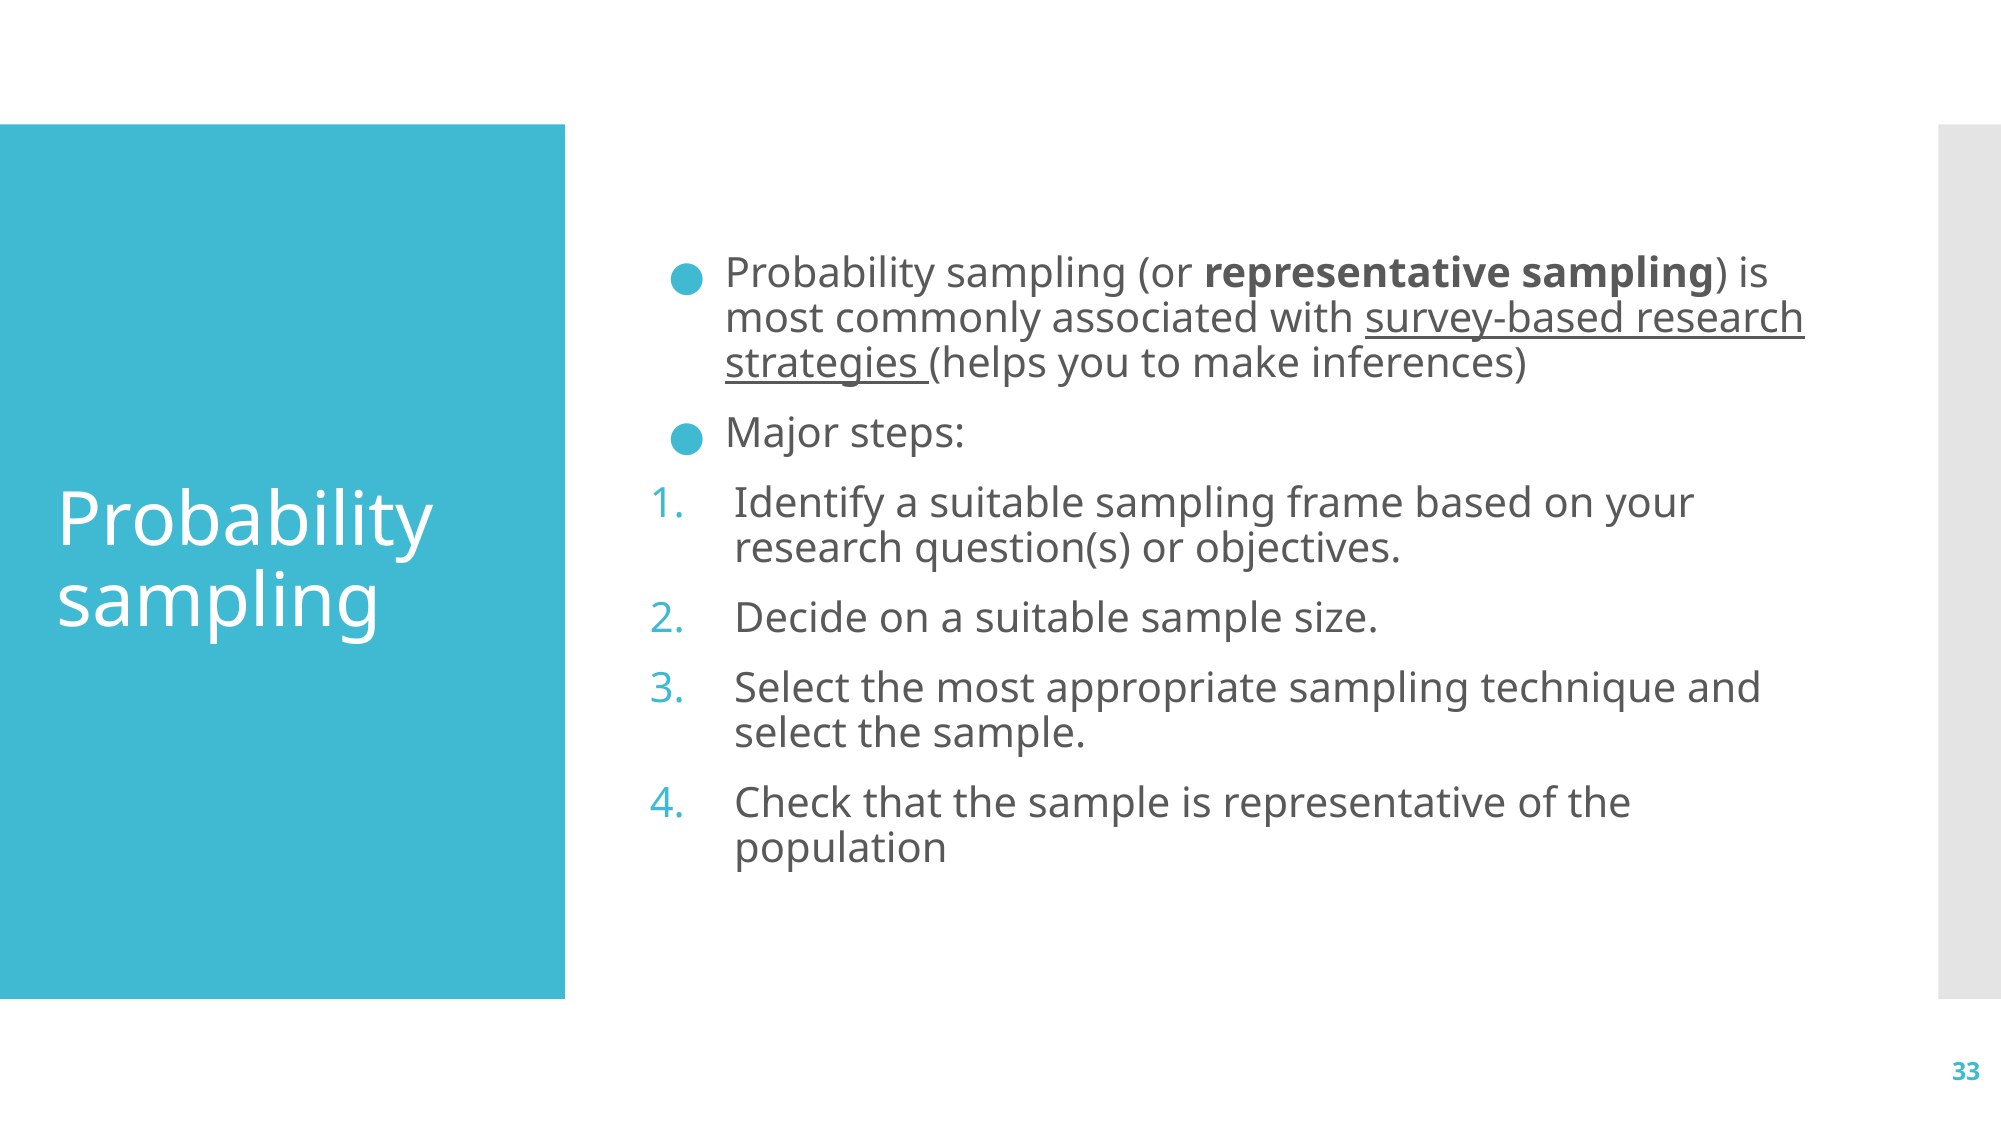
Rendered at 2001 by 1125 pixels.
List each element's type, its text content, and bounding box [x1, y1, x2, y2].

list Probability sampling (or representative sampling) is most commonly associated with survey-based research strategies (helps you to make inferences) Major steps: Identify a suitable sampling frame based on your research question(s) or objectives. Decide on a suitable sample size. Select the most appropriate sampling technique and select the sample. Check that the sample is representative of the population [634, 141, 1835, 982]
title Probability sampling [41, 184, 525, 940]
slide_number 33 [1744, 1042, 1996, 1103]
